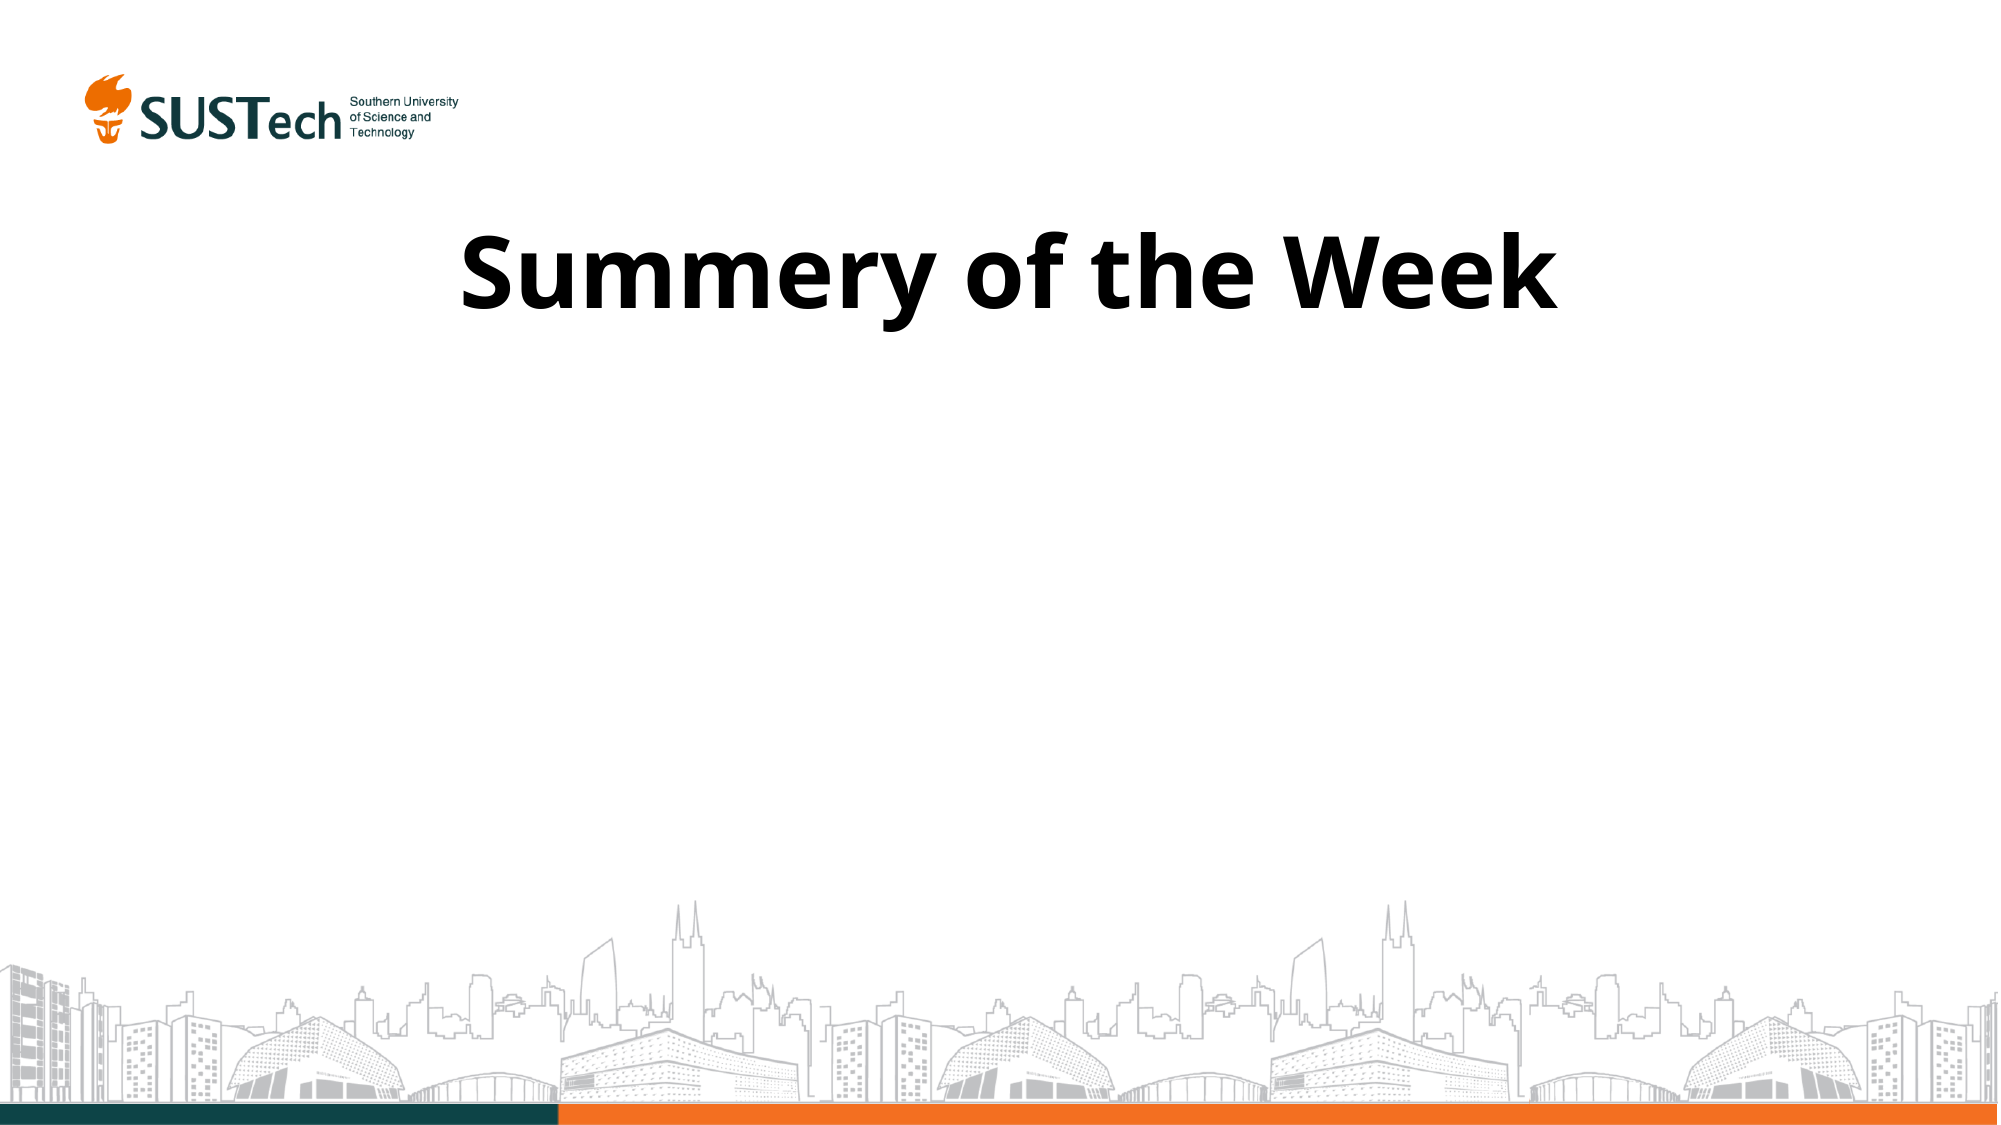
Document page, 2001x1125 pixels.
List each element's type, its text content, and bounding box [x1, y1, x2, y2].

picture [74, 65, 462, 161]
picture [0, 799, 1998, 1125]
title Summery of the Week [126, 160, 1866, 566]
